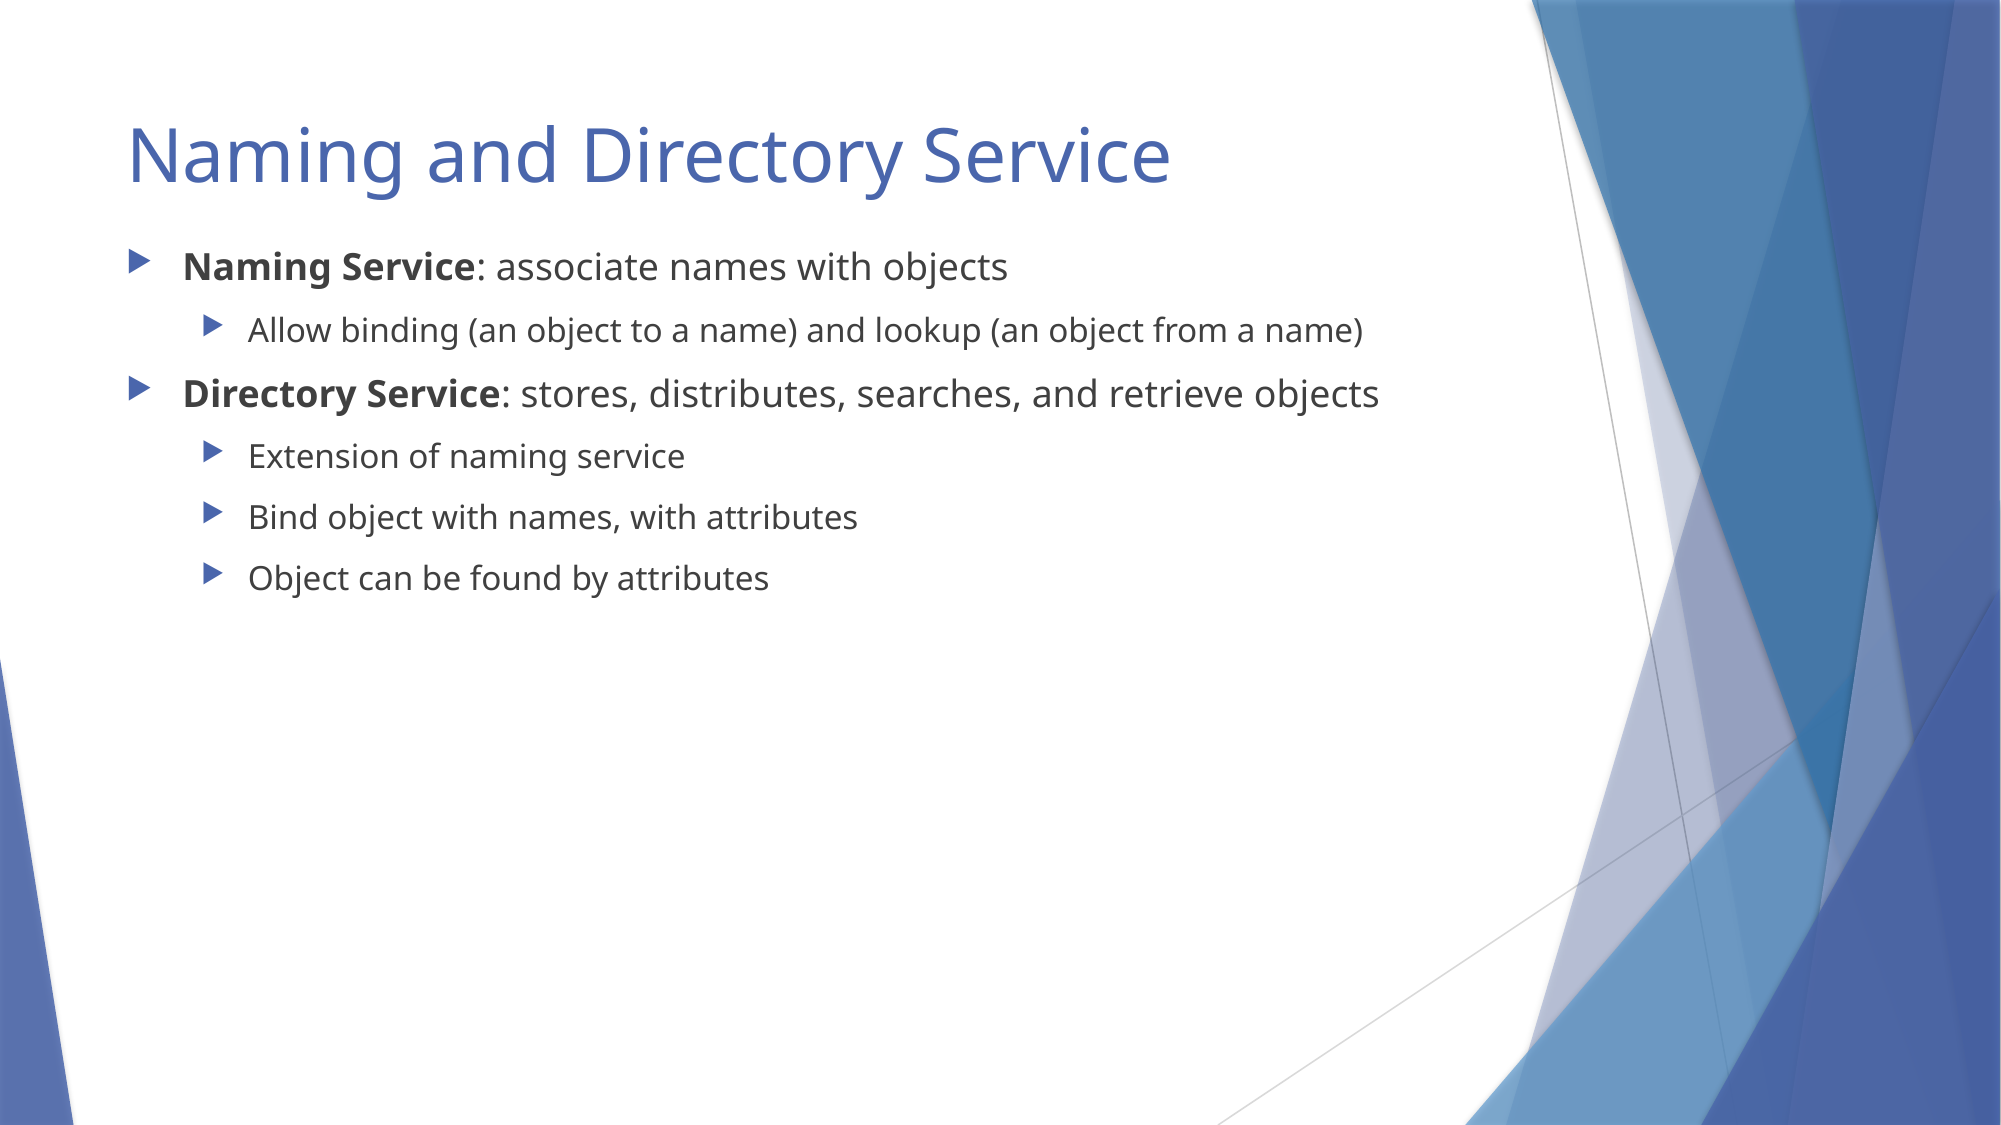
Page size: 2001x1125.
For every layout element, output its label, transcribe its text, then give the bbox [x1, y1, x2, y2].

title Naming and Directory Service [111, 99, 1522, 221]
list Naming Service: associate names with objects Allow binding (an object to a name) and lookup (an object from a name) Directory Service: stores, distributes, searches, and retrieve objects Extension of naming service Bind object with names, with attributes Object can be found by attributes [111, 235, 1522, 991]
